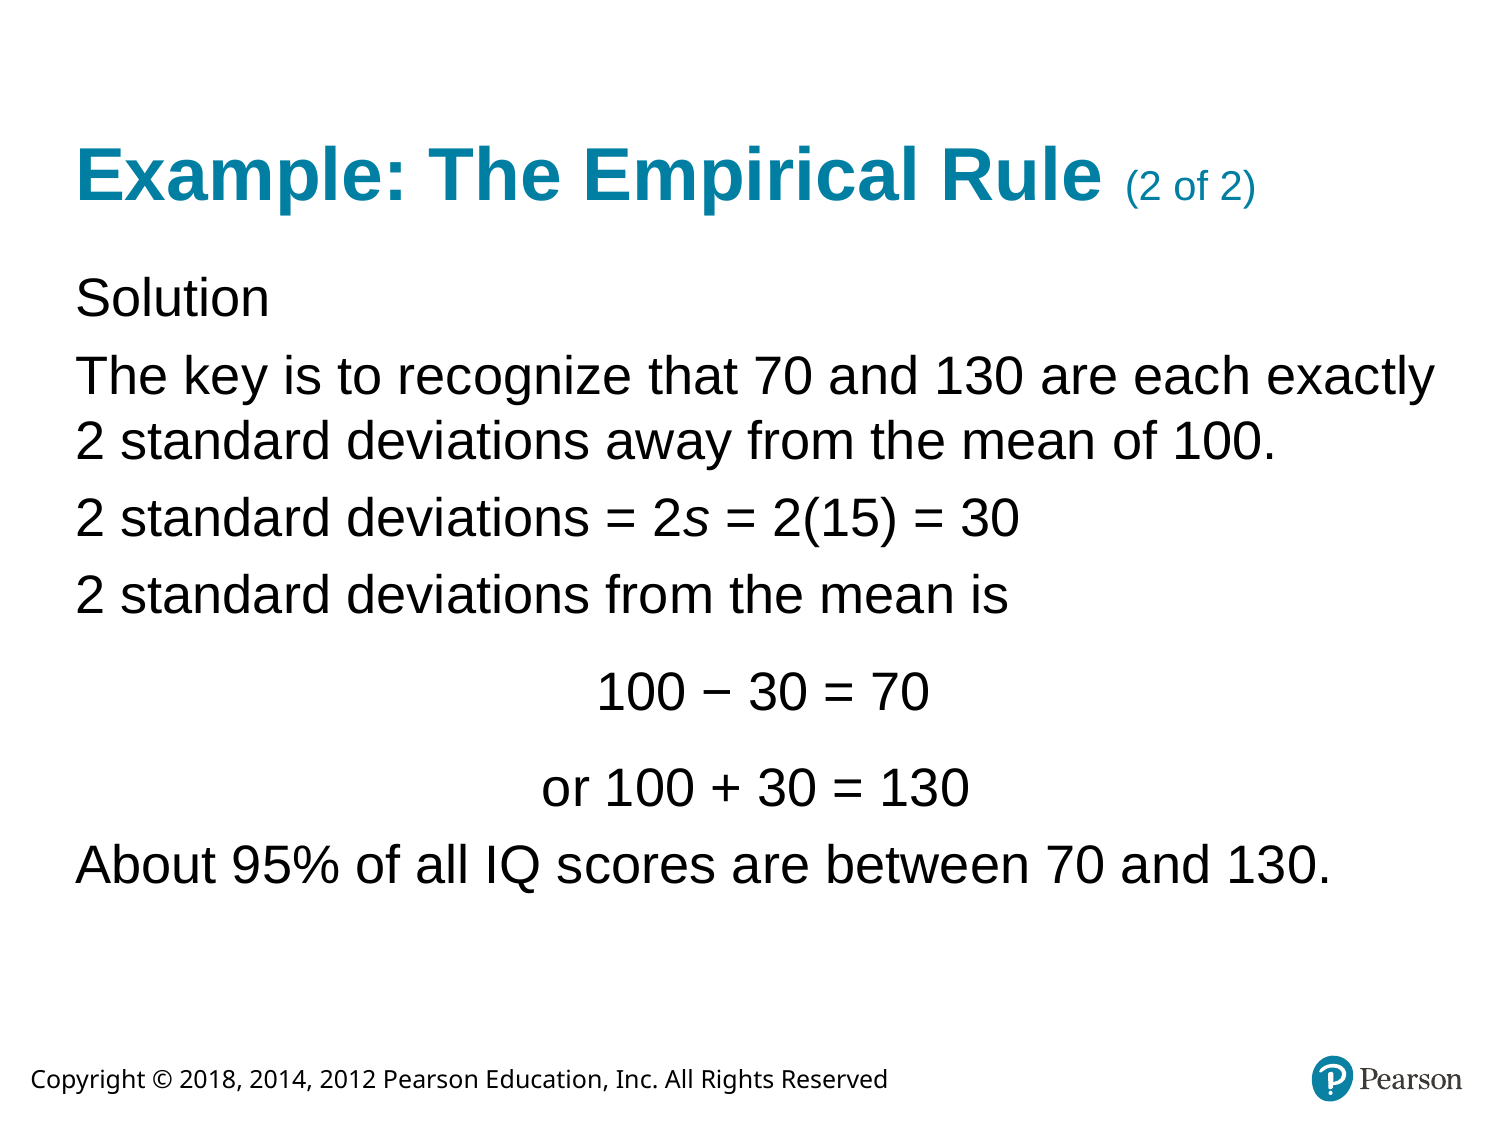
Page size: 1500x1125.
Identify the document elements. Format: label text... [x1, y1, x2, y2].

title Example: The Empirical Rule (2 of 2) [75, 35, 1425, 216]
list Solution The key is to recognize that 70 and 130 are each exactly 2 standard deviations away from the mean of 100. 2 standard deviations = 2s = 2(15) = 30 2 standard deviations from the mean is 100 − 30 = 70 or 100 + 30 = 130 About 95% of all IQ scores are between 70 and 130. [75, 262, 1438, 925]
